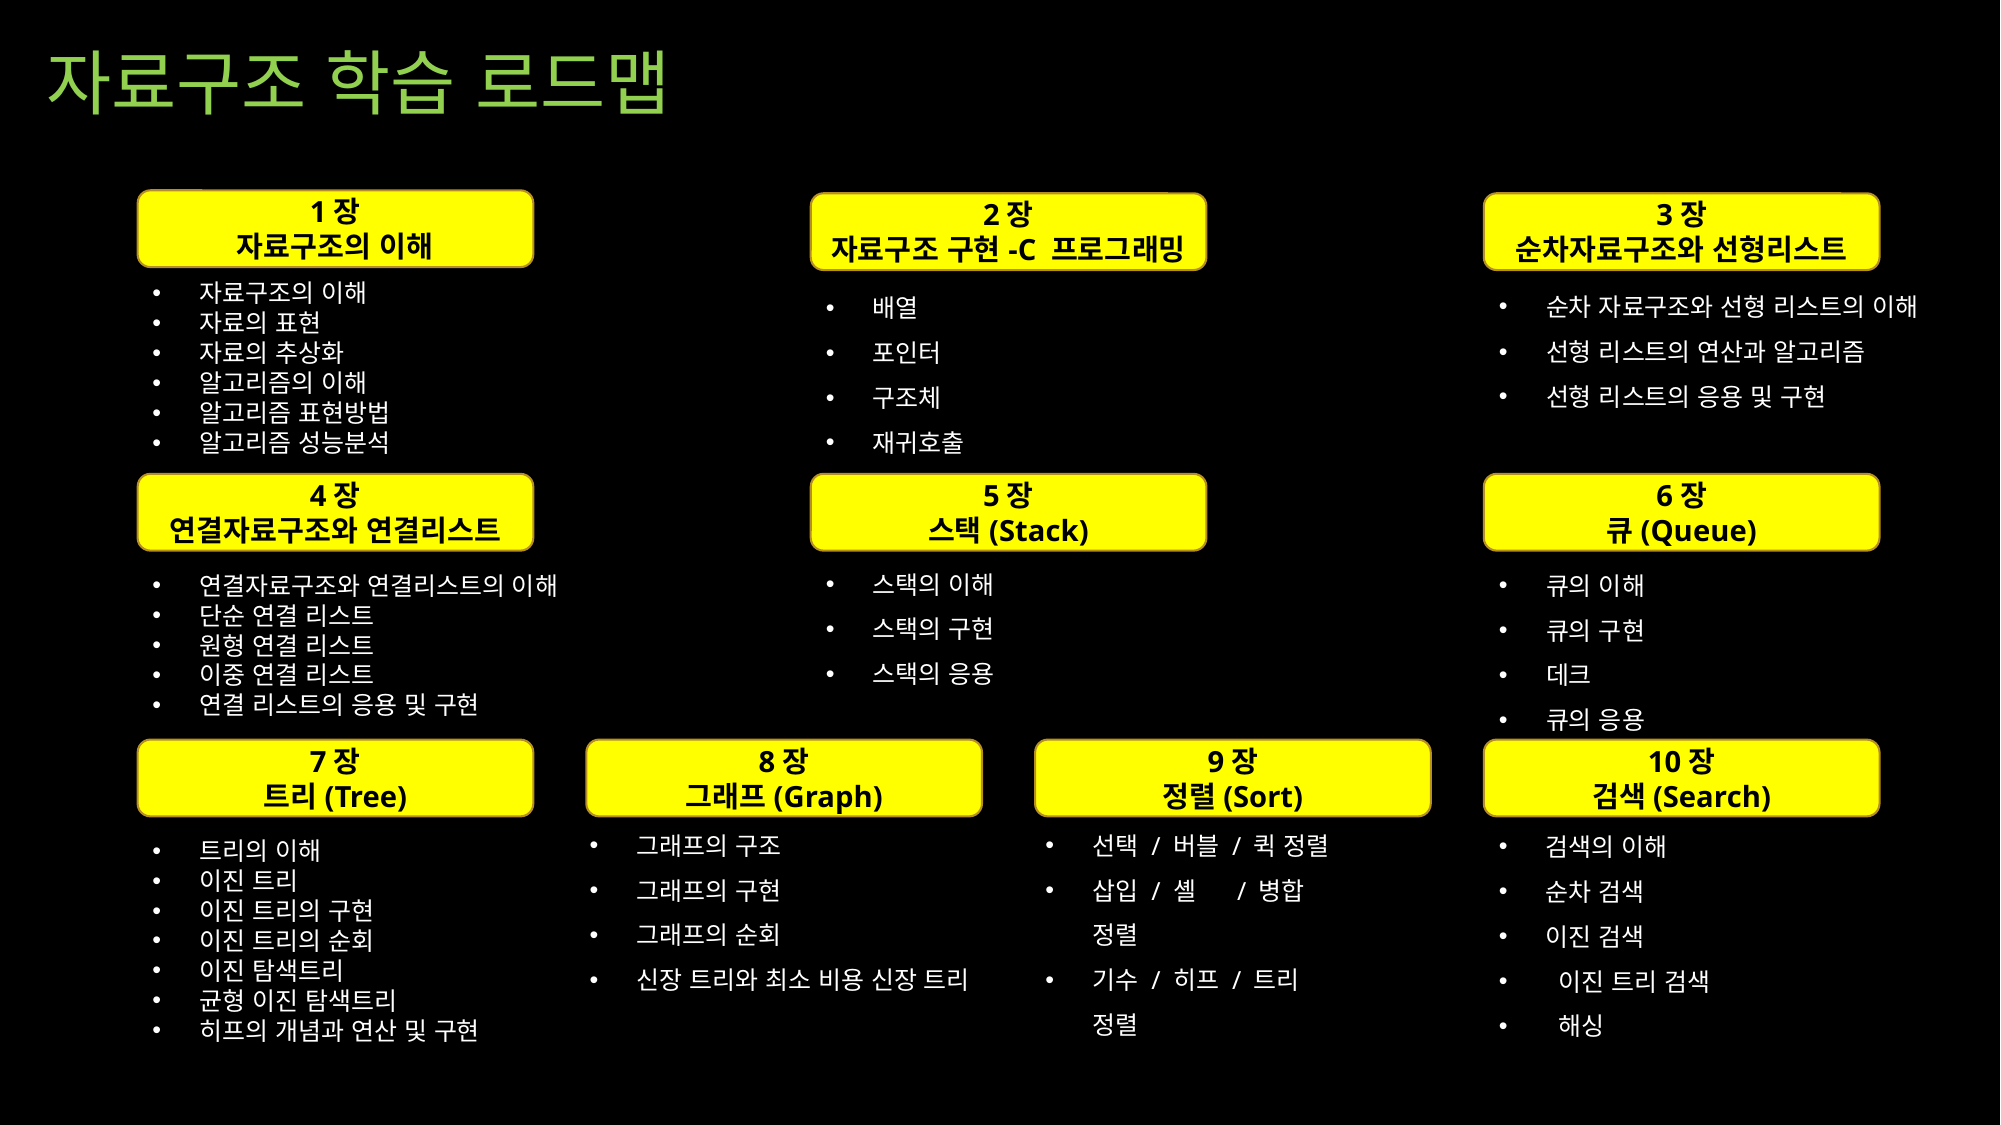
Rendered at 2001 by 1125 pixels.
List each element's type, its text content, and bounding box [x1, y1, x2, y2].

text_box 그래프의 구조 그래프의 구현 그래프의 순회 신장 트리와 최소 비용 신장 트리 [574, 821, 1019, 989]
text_box 배열 포인터 구조체 재귀호출 [810, 266, 1107, 469]
text_box 검색의 이해 순차 검색 이진 검색 이진 트리 검색 해싱 [1483, 821, 1993, 1036]
text_box 4장 연결자료구조와 연결리스트 [136, 472, 535, 552]
text_box 1장 자료구조의 이해 [136, 189, 535, 269]
text_box 3장 순차자료구조와 선형리스트 [1482, 192, 1881, 272]
text_box 자료구조의 이해 자료의 표현 자료의 추상화 알고리즘의 이해 알고리즘 표현방법 알고리즘 성능분석 [137, 266, 434, 469]
text_box 큐의 이해 큐의 구현 데크 큐의 응용 [1483, 561, 1993, 729]
text_box 스택의 이해 스택의 구현 스택의 응용 [810, 544, 1107, 705]
text_box 5장 스택(Stack) [809, 472, 1208, 552]
text_box 순차 자료구조와 선형 리스트의 이해 선형 리스트의 연산과 알고리즘 선형 리스트의 응용 및 구현 [1483, 242, 1993, 445]
text_box 7장 트리(Tree) [136, 738, 535, 818]
title 자료구조 학습 로드맵 [31, 30, 1969, 133]
text_box 연결자료구조와 연결리스트의 이해 단순 연결 리스트 원형 연결 리스트 이중 연결 리스트 연결 리스트의 응용 및 구현 [137, 561, 611, 729]
text_box 10장 검색(Search) [1482, 738, 1881, 818]
text_box 8장 그래프(Graph) [585, 738, 984, 818]
text_box 2장 자료구조 구현-C 프로그래밍 [809, 192, 1208, 272]
text_box 정렬의 이해 선택 / 버블 / 퀵 정렬 삽입 / 셸 / 병합 정렬 기수 / 히프 / 트리 정렬 [1030, 821, 1362, 989]
text_box 트리의 이해 이진 트리 이진 트리의 구현 이진 트리의 순회 이진 탐색트리 균형 이진 탐색트리 히프의 개념과 연산 및 구현 [137, 821, 611, 1059]
text_box 6장 큐(Queue) [1482, 472, 1881, 552]
text_box 9장 정렬(Sort) [1034, 738, 1432, 818]
